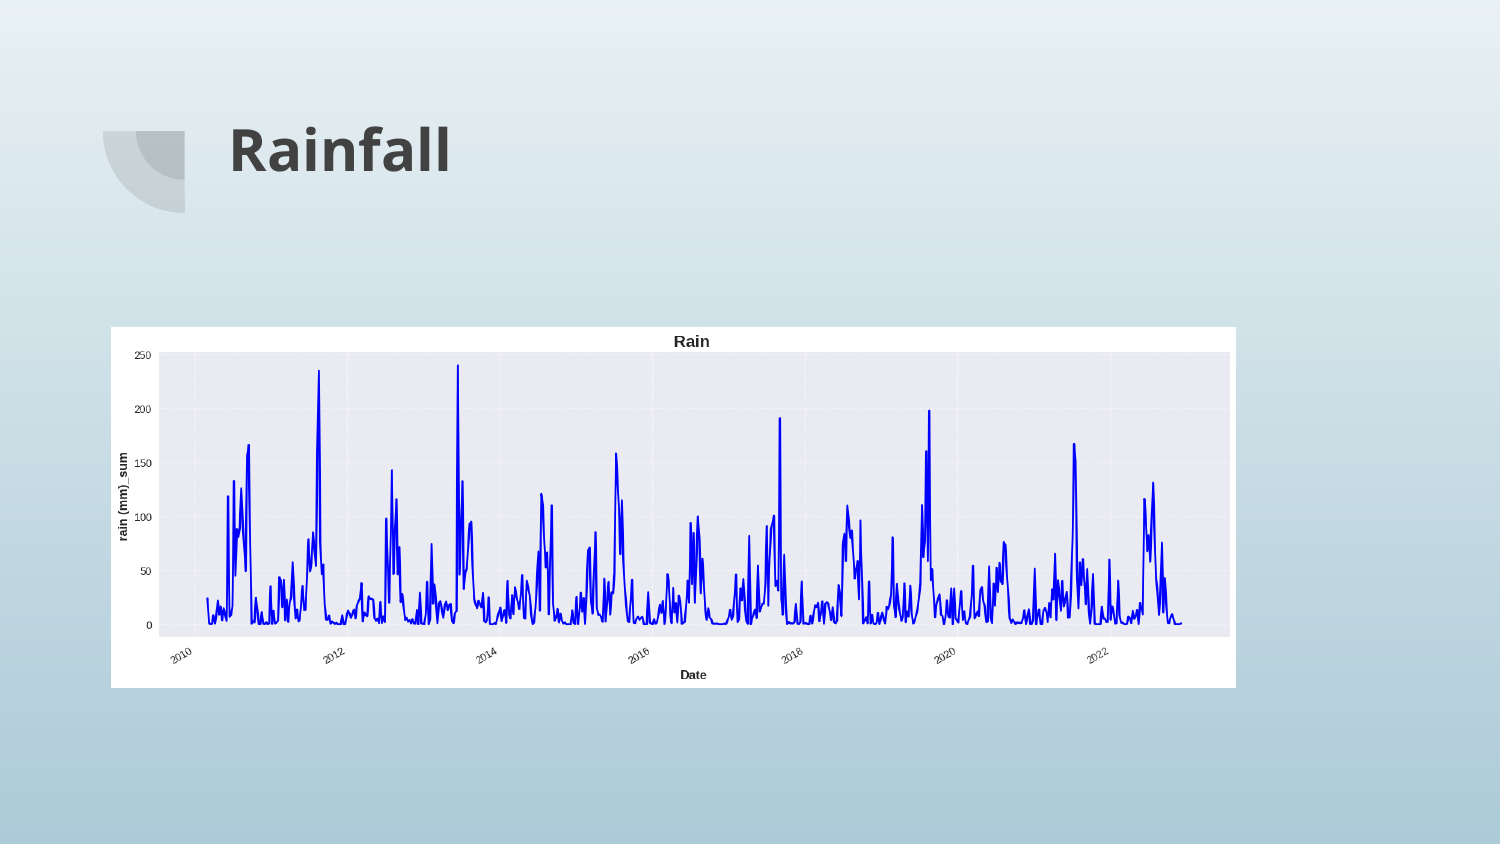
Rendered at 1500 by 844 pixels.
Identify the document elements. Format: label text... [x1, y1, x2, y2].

title Rainfall [213, 97, 1368, 224]
picture [111, 327, 1236, 688]
